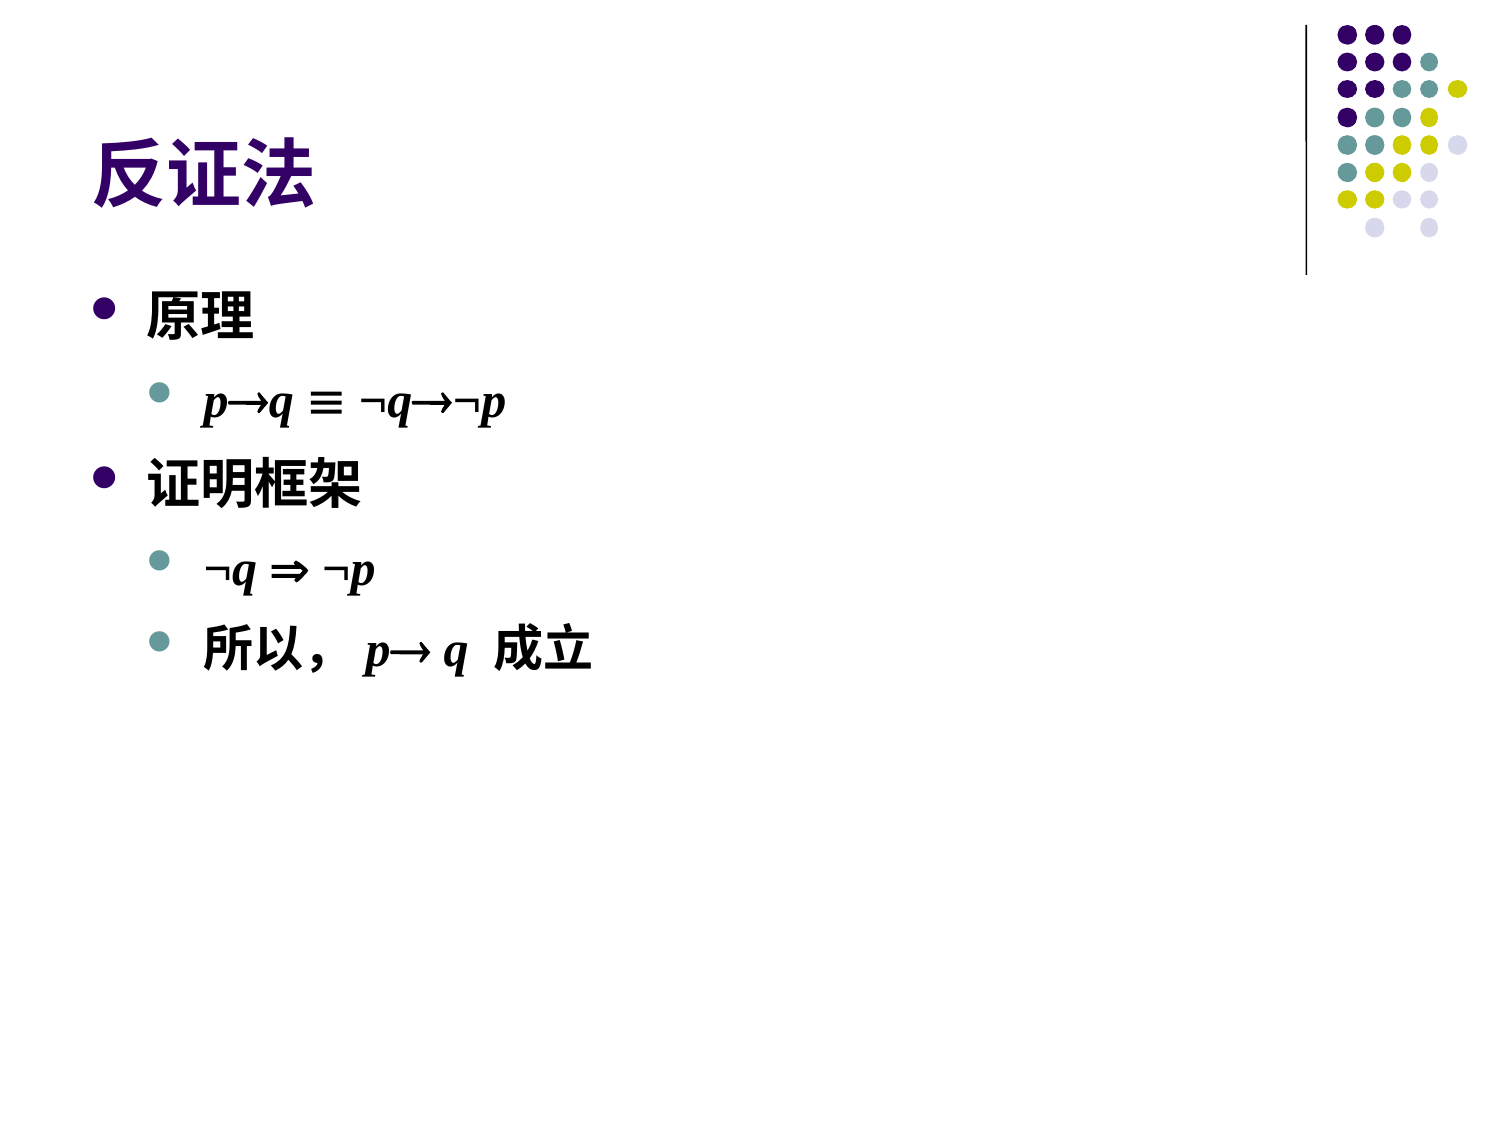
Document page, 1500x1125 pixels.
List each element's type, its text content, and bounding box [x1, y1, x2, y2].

list 原理 pq  ¬q¬p 证明框架 ¬q  ¬p 所以，p q 成立 [75, 267, 1425, 1059]
title 反证法 [76, 78, 1374, 225]
